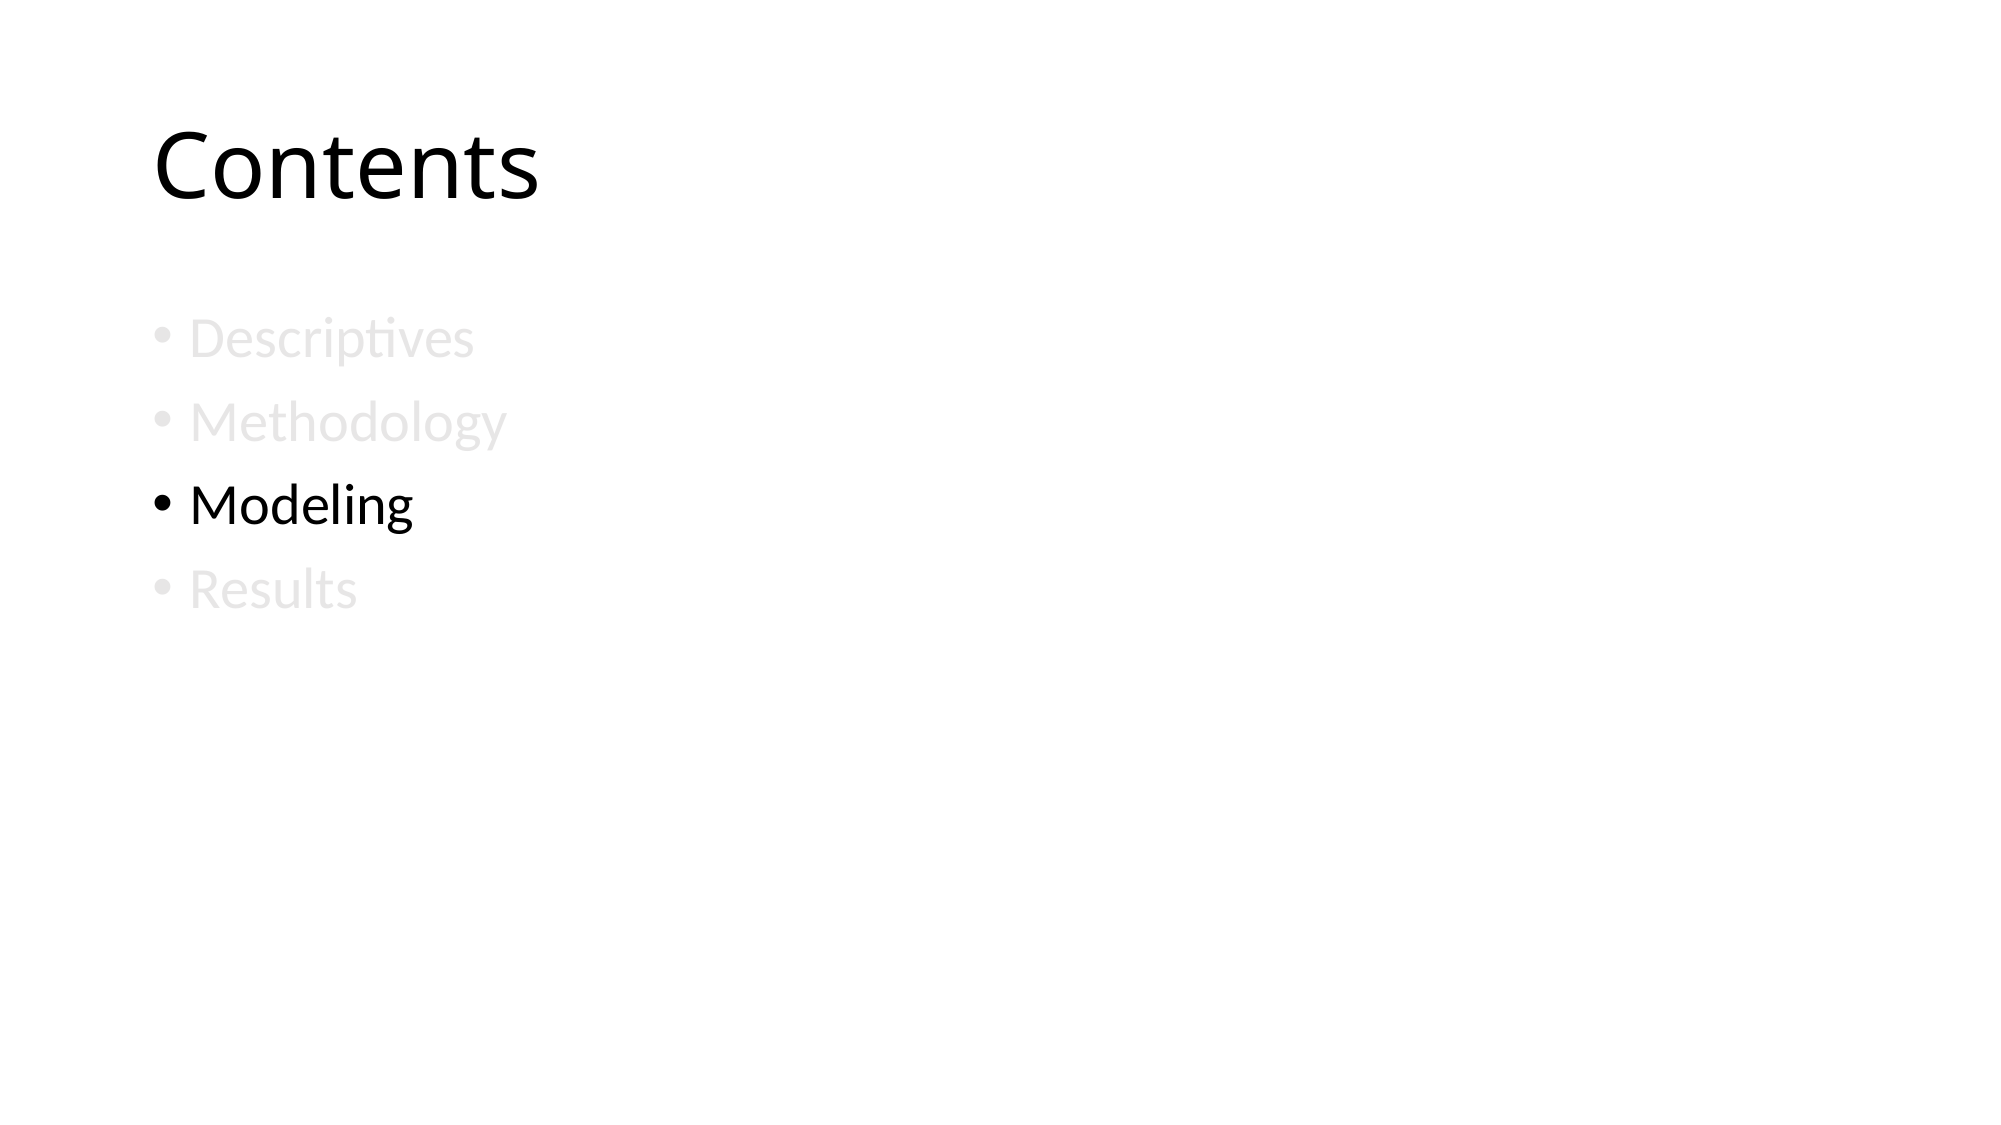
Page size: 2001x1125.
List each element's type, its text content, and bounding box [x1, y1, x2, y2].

list Descriptives Methodology Modeling Results [137, 299, 1863, 1014]
title Contents [137, 59, 1863, 278]
